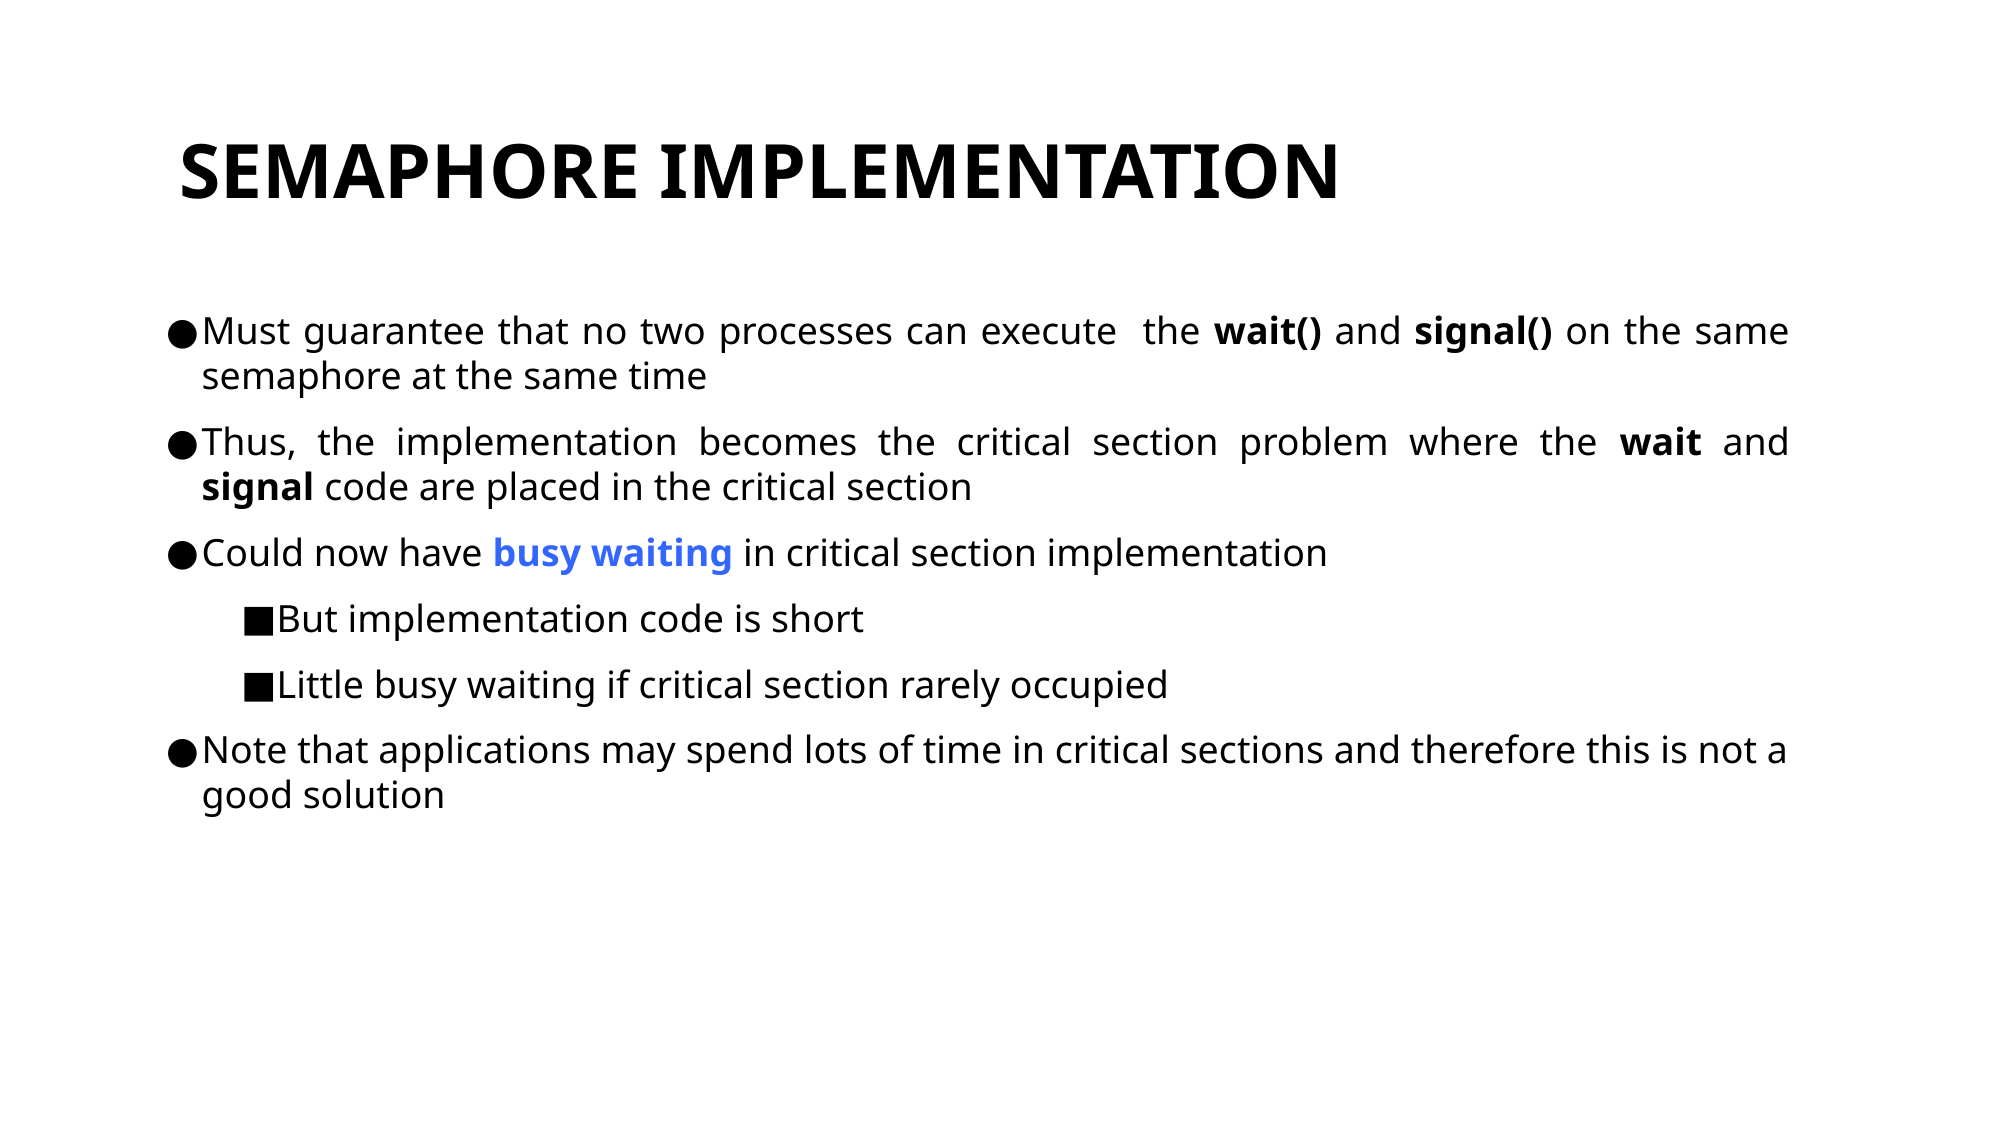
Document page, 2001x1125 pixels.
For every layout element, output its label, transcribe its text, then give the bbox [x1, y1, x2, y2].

list Must guarantee that no two processes can execute the wait() and signal() on the same semaphore at the same time Thus, the implementation becomes the critical section problem where the wait and signal code are placed in the critical section Could now have busy waiting in critical section implementation But implementation code is short Little busy waiting if critical section rarely occupied Note that applications may spend lots of time in critical sections and therefore this is not a good solution [149, 299, 1805, 886]
title SEMAPHORE IMPLEMENTATION [147, 75, 1420, 275]
